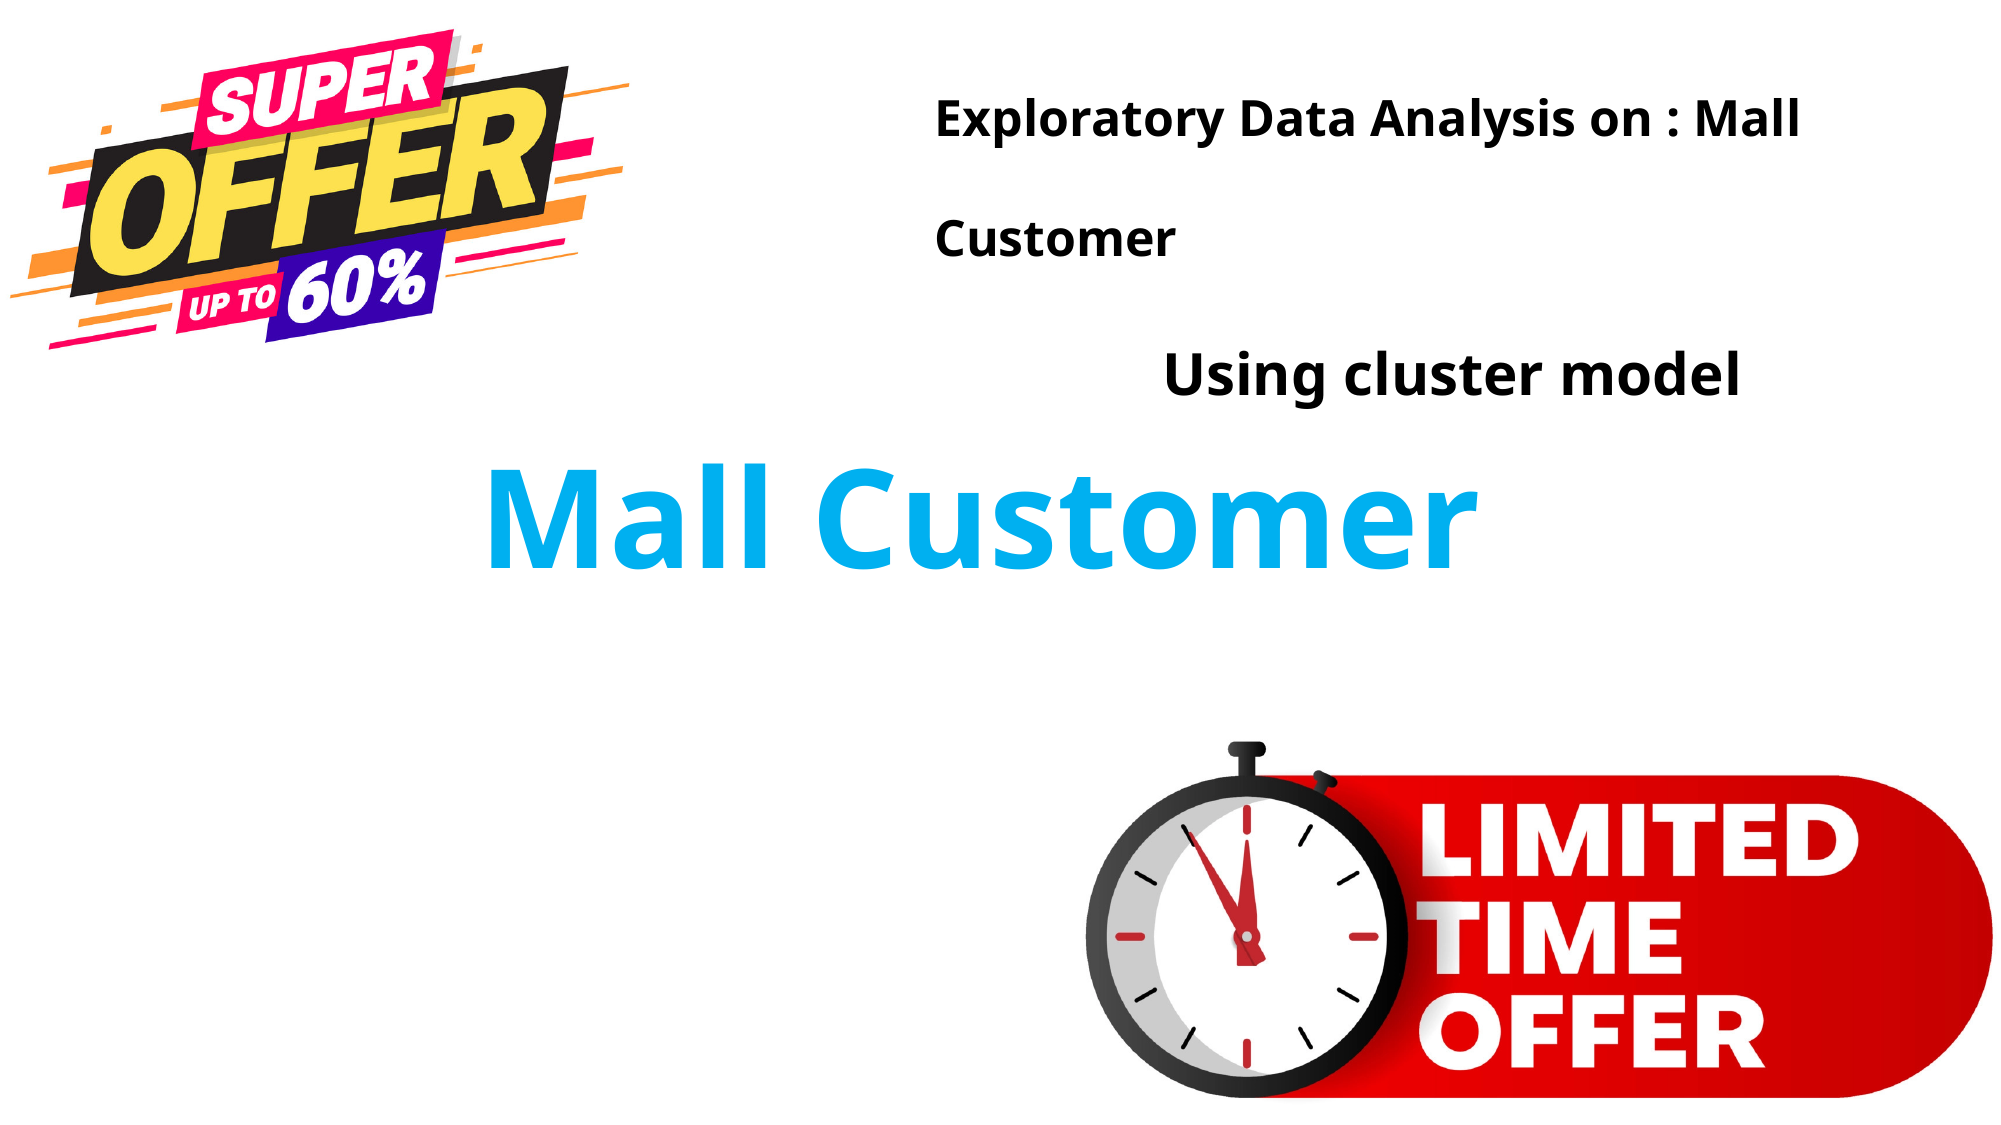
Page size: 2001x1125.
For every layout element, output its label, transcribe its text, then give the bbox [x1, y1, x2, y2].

picture [1077, 729, 2000, 1106]
text_box Exploratory Data Analysis on : Mall Customer Using cluster model [919, 19, 2000, 415]
text_box Mall Customer [464, 423, 1497, 604]
picture [0, 19, 635, 372]
